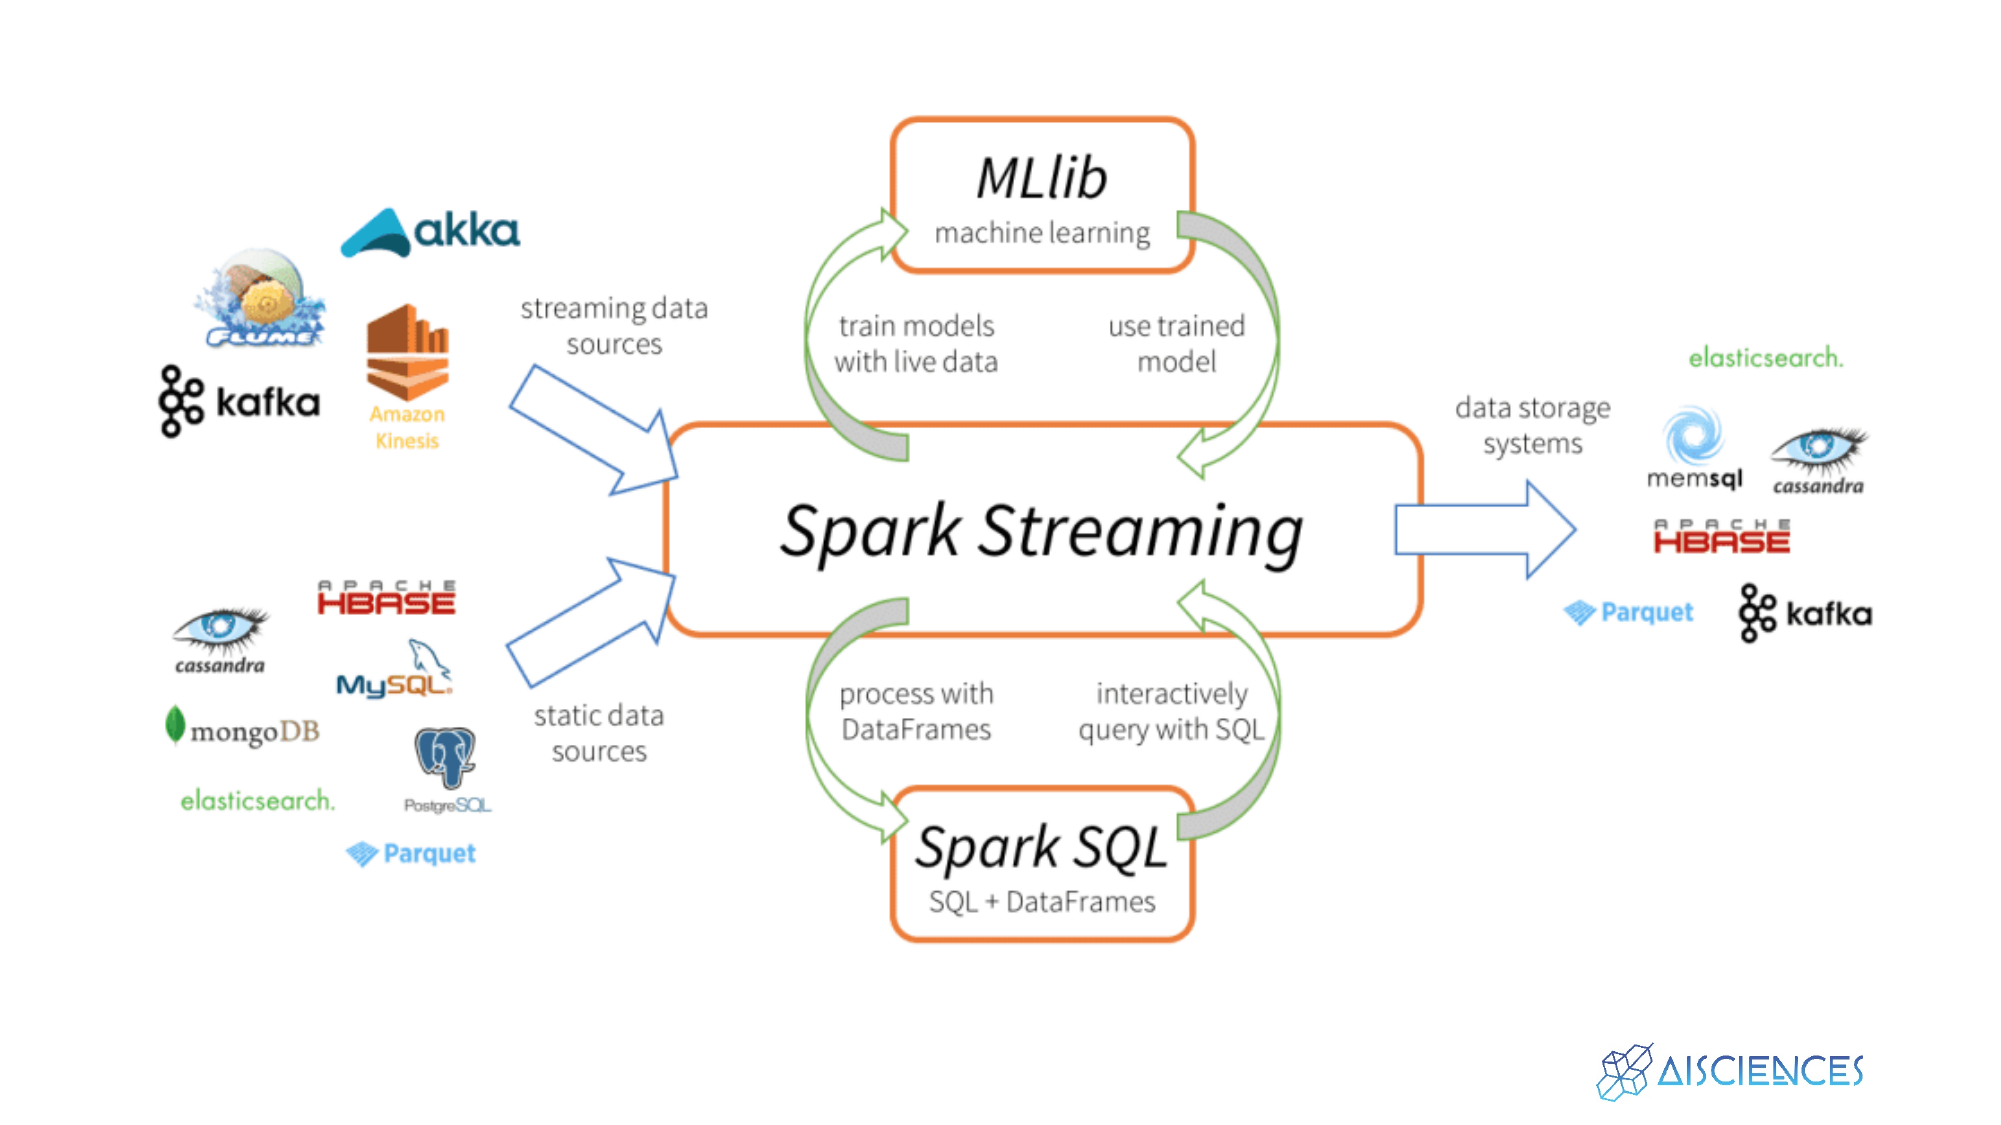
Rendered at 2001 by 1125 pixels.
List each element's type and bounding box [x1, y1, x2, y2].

picture [87, 0, 1923, 1033]
picture [1596, 1042, 1863, 1102]
